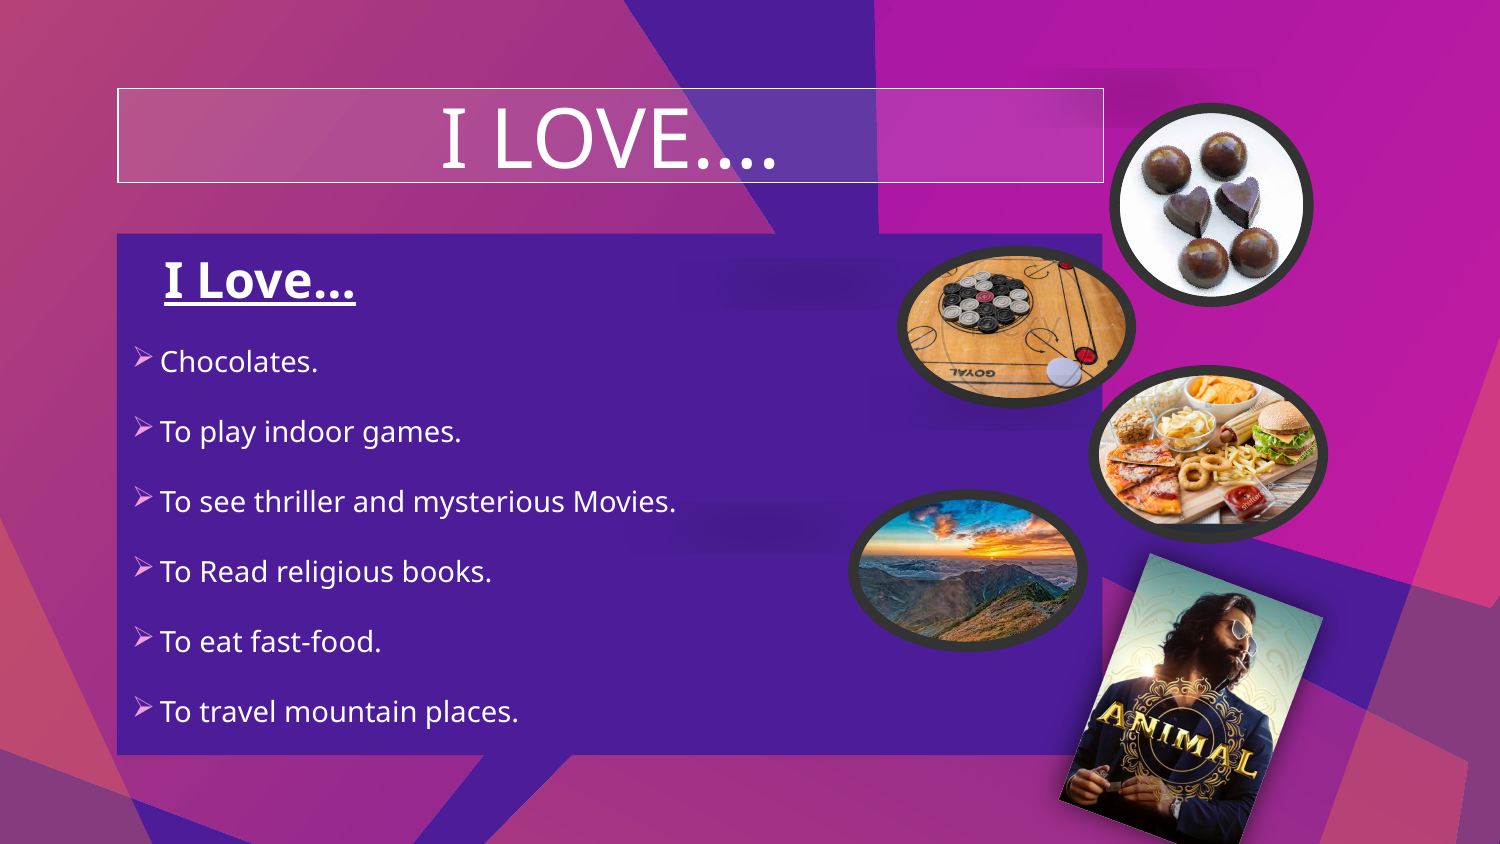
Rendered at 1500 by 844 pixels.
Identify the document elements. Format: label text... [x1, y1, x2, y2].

picture [1059, 554, 1322, 844]
list I Love… Chocolates. To play indoor games. To see thriller and mysterious Movies. To Read religious books. To eat fast-food. To travel mountain places. [116, 233, 1103, 756]
picture [901, 107, 1324, 539]
title I LOVE…. [117, 88, 1104, 183]
picture [853, 494, 1083, 648]
